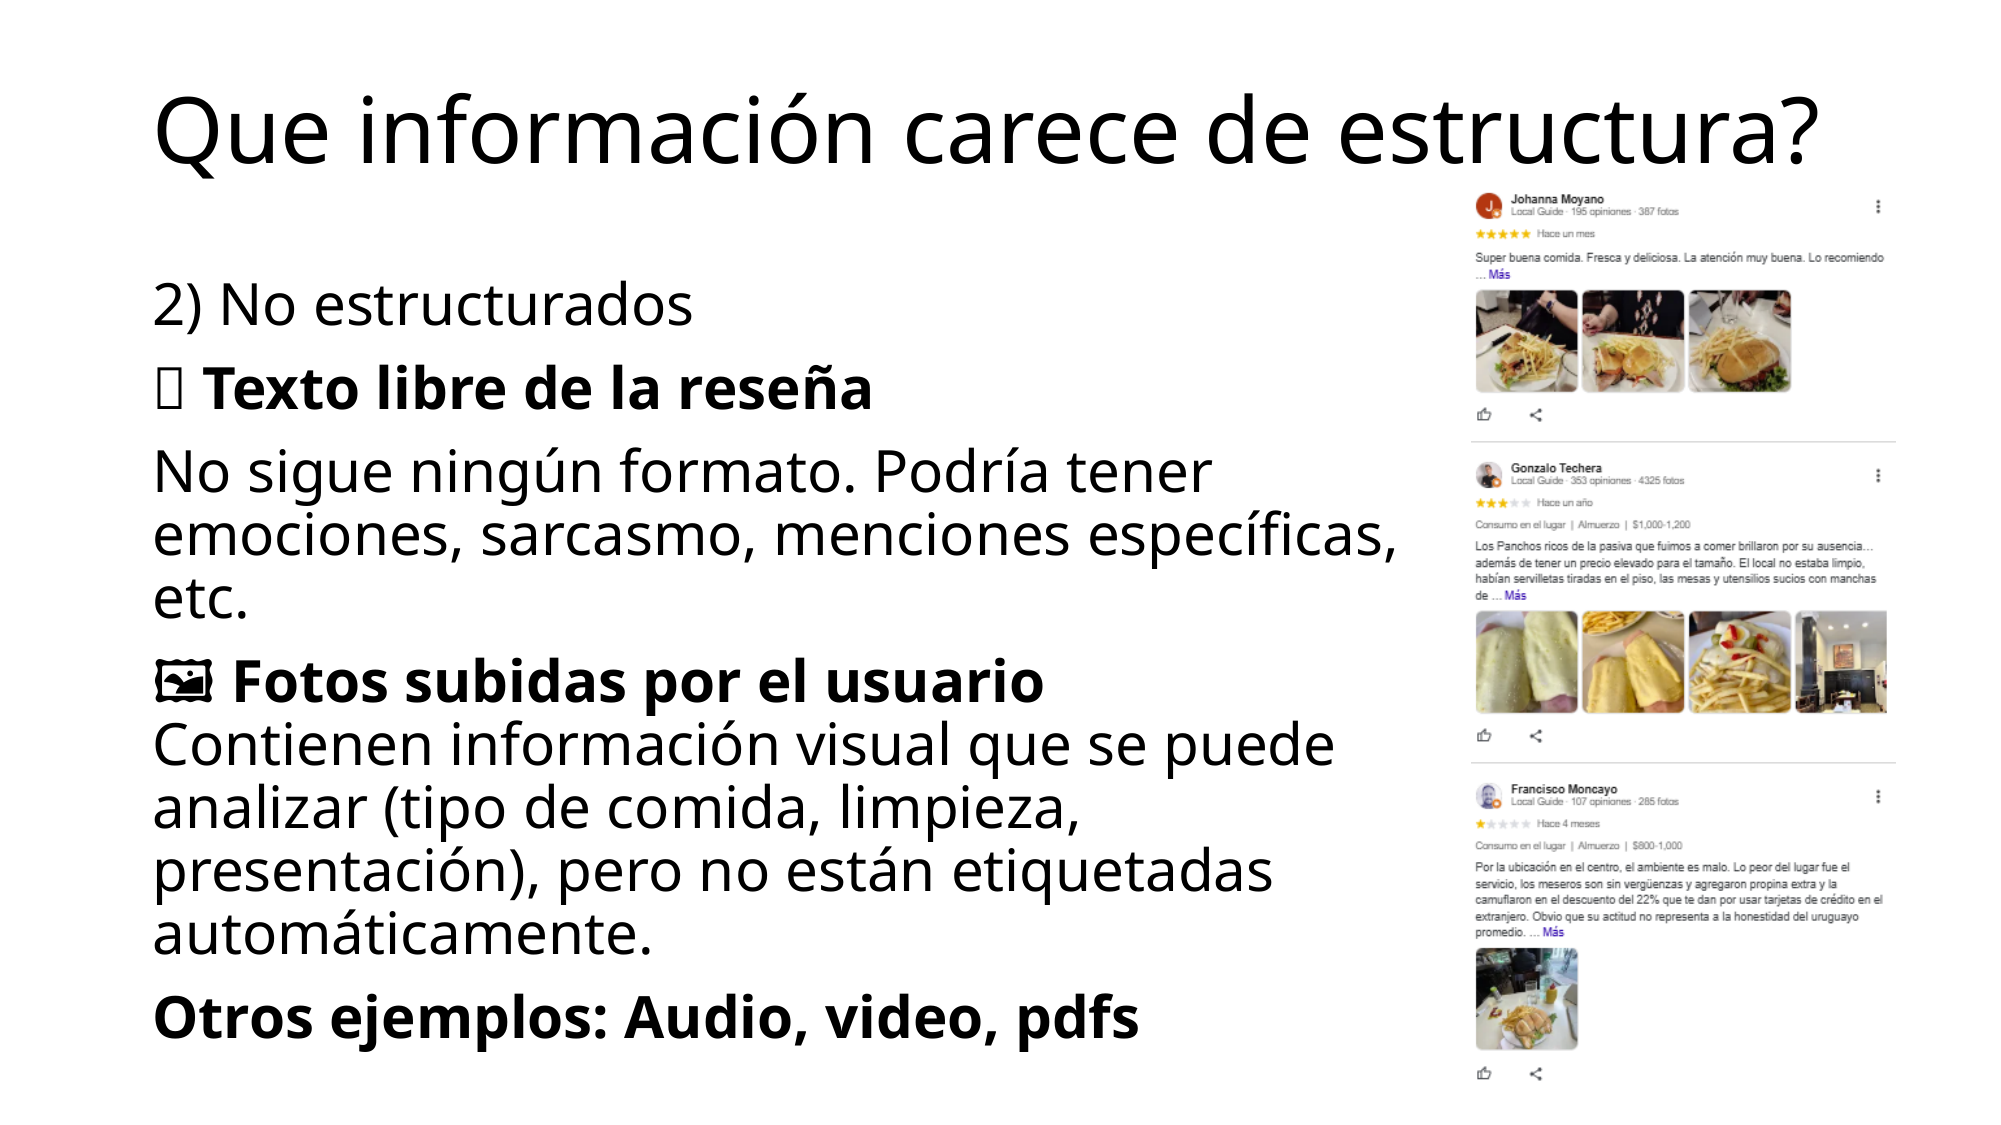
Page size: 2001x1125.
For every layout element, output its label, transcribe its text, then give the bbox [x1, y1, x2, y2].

picture [1471, 184, 1897, 1095]
list 2) No estructurados 📝 Texto libre de la reseña No sigue ningún formato. Podría tener emociones, sarcasmo, menciones específicas, etc. 🖼️ Fotos subidas por el usuario Contienen información visual que se puede analizar (tipo de comida, limpieza, presentación), pero no están etiquetadas automáticamente. Otros ejemplos: Audio, video, pdfs [137, 267, 1422, 1014]
title Que información carece de estructura? [137, 24, 1863, 243]
